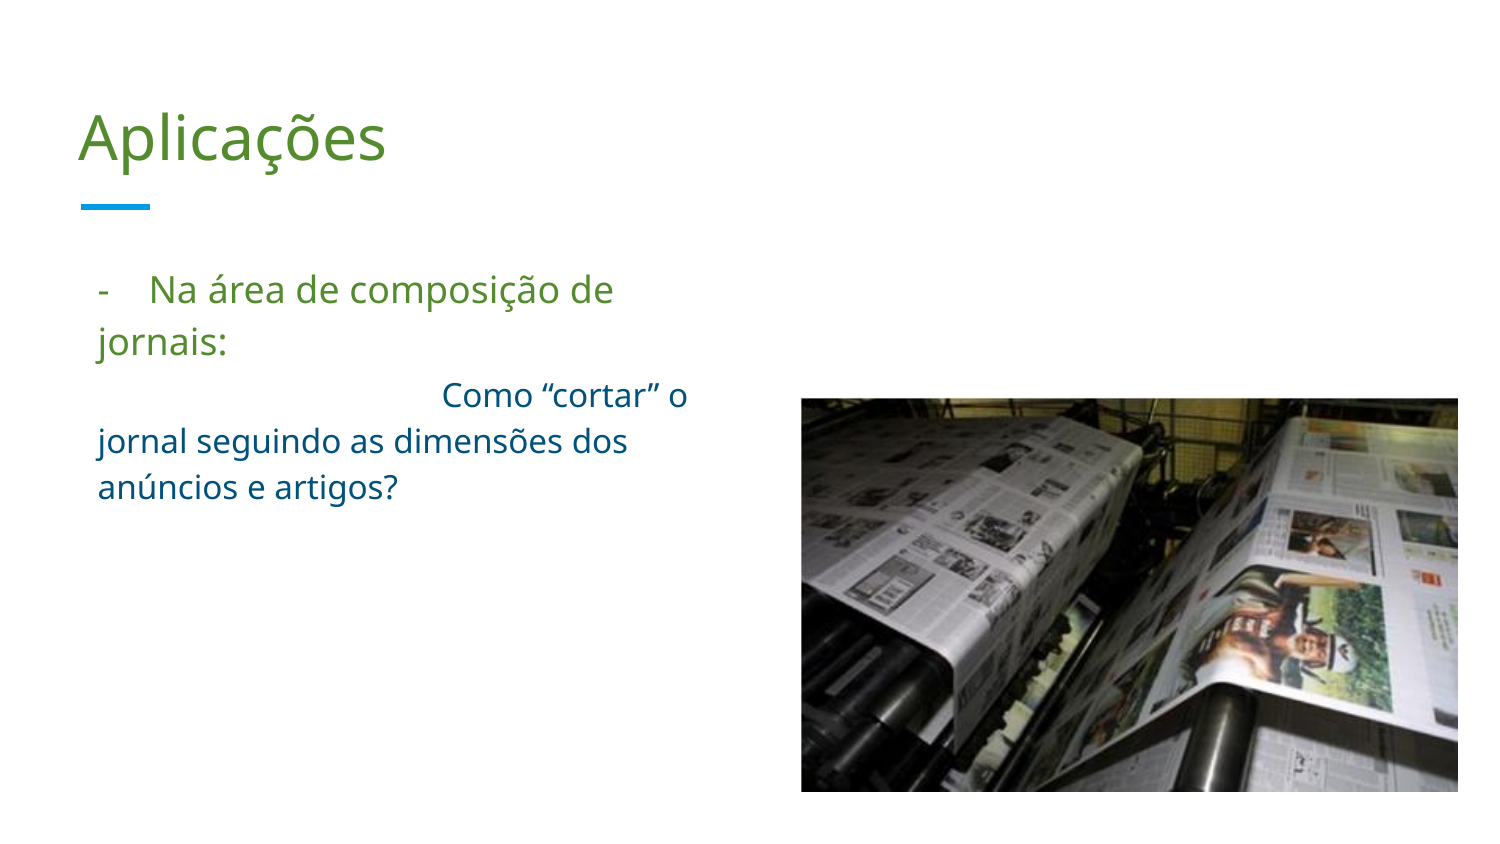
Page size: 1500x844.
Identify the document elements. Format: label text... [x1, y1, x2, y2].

title Aplicações [63, 75, 1437, 188]
list - Na área de composição de jornais: c Como “cortar” o jornal seguindo as dimensões dos anúncios e artigos? [82, 244, 711, 737]
picture [800, 397, 1458, 792]
